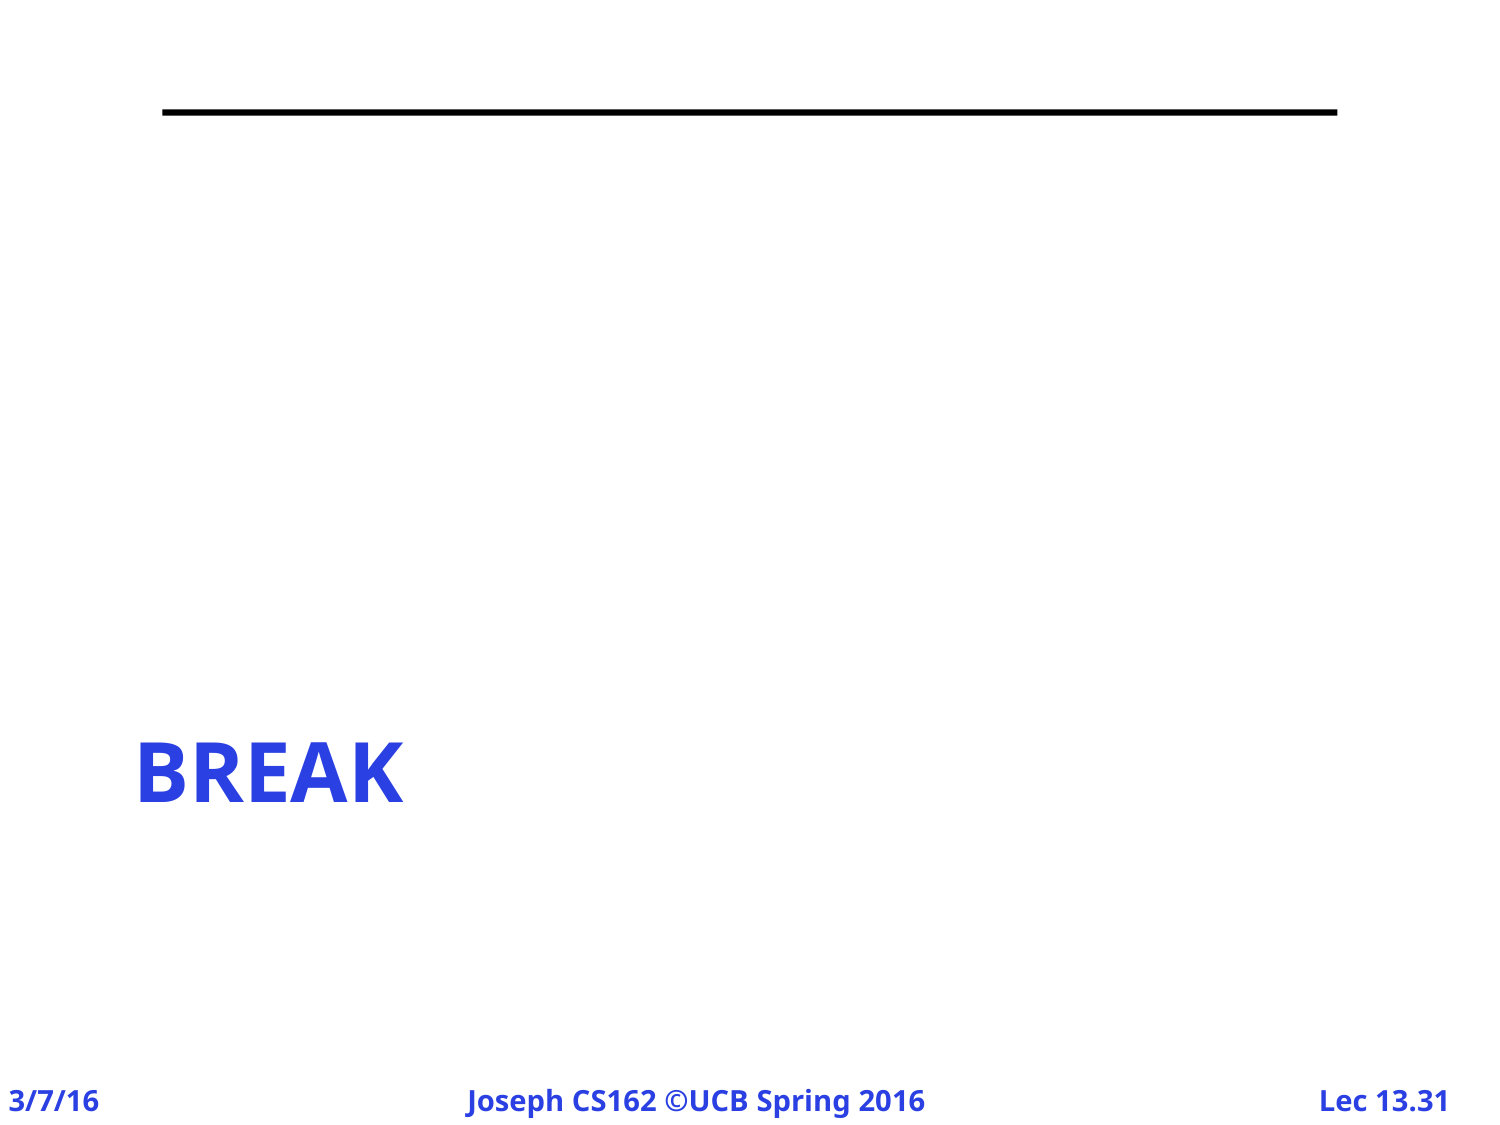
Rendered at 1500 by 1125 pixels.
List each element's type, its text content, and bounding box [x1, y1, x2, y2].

title Break [118, 722, 1394, 947]
